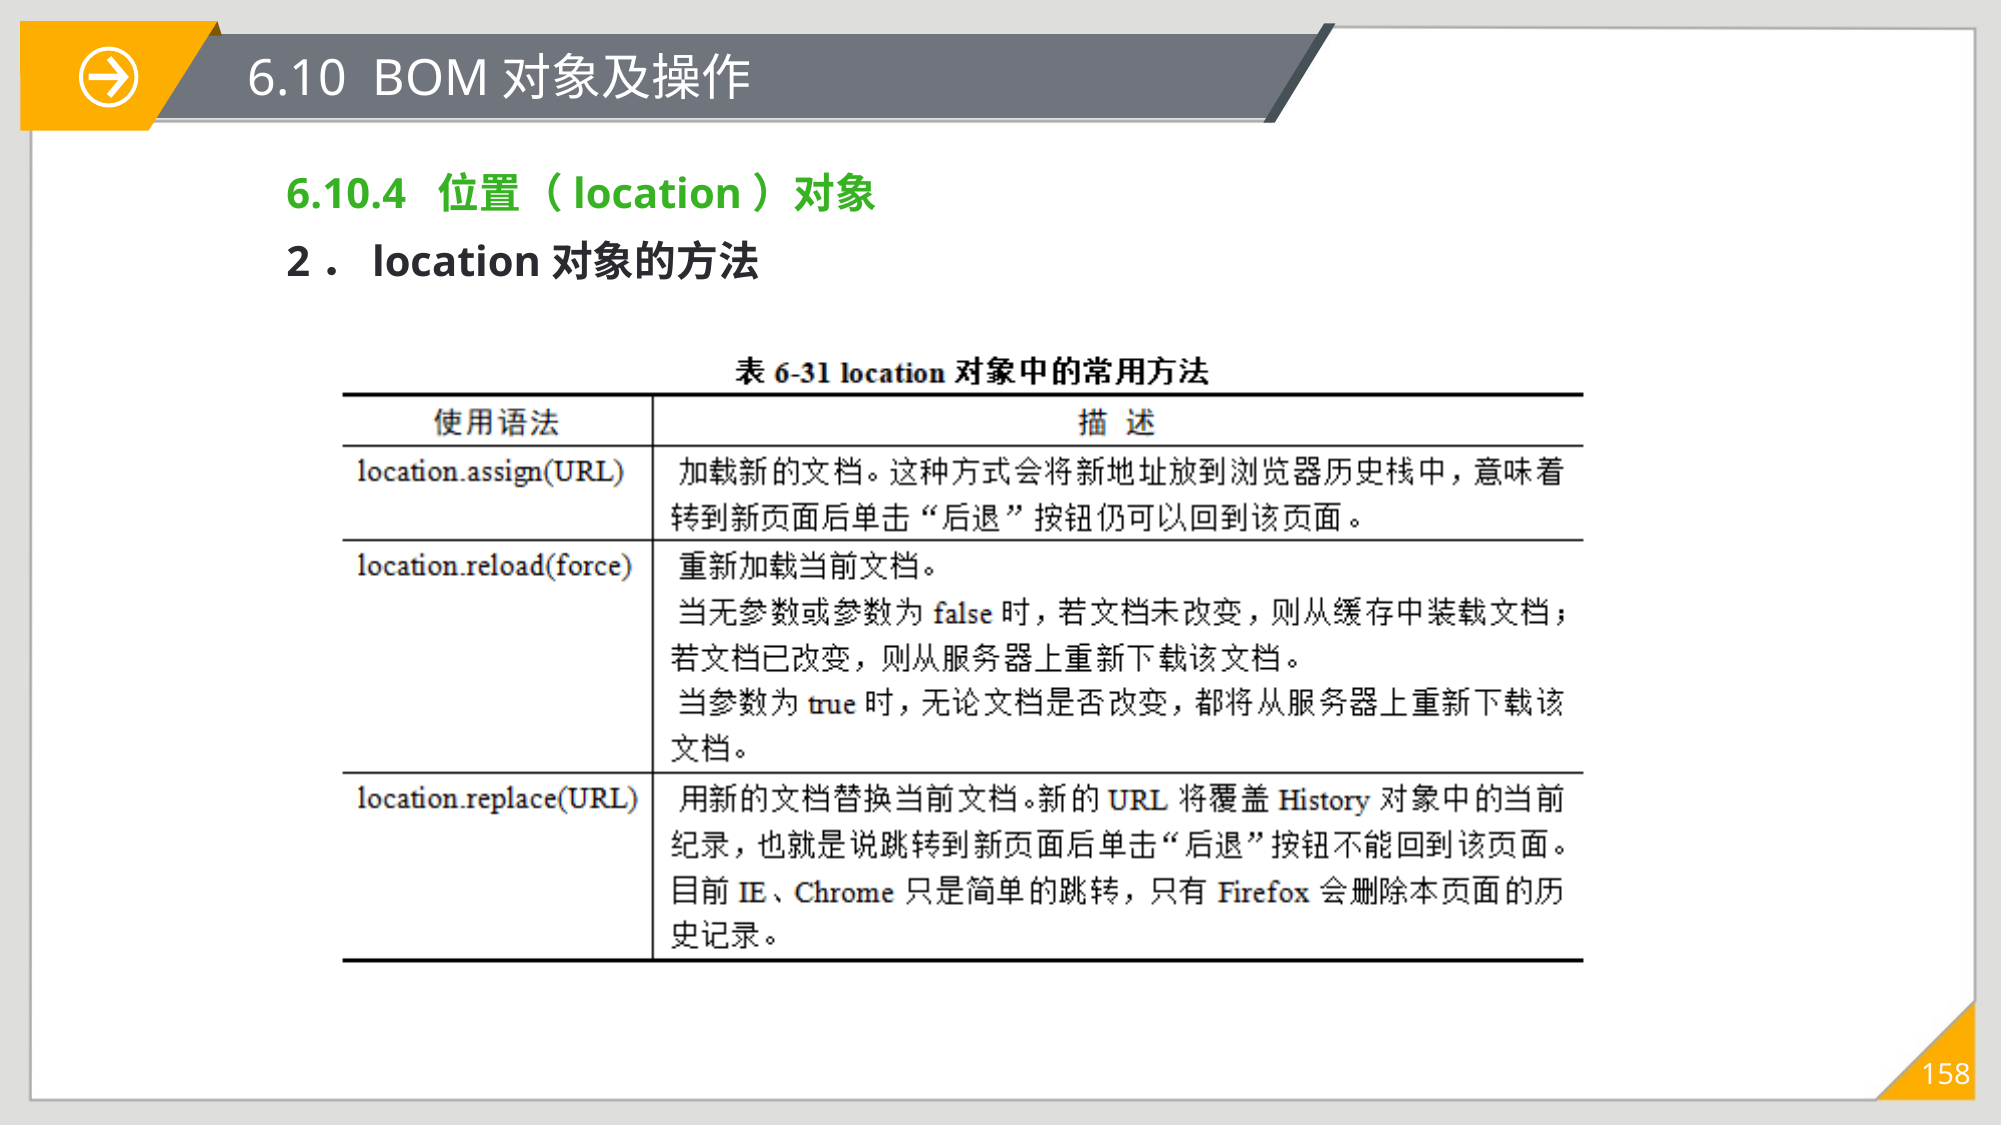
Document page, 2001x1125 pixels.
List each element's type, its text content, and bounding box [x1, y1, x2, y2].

list 6.10.4 位置（location）对象 2．location对象的方法 [271, 149, 1648, 275]
picture [0, 0, 2001, 1125]
title 6.10 BOM对象及操作 [232, 37, 1320, 114]
